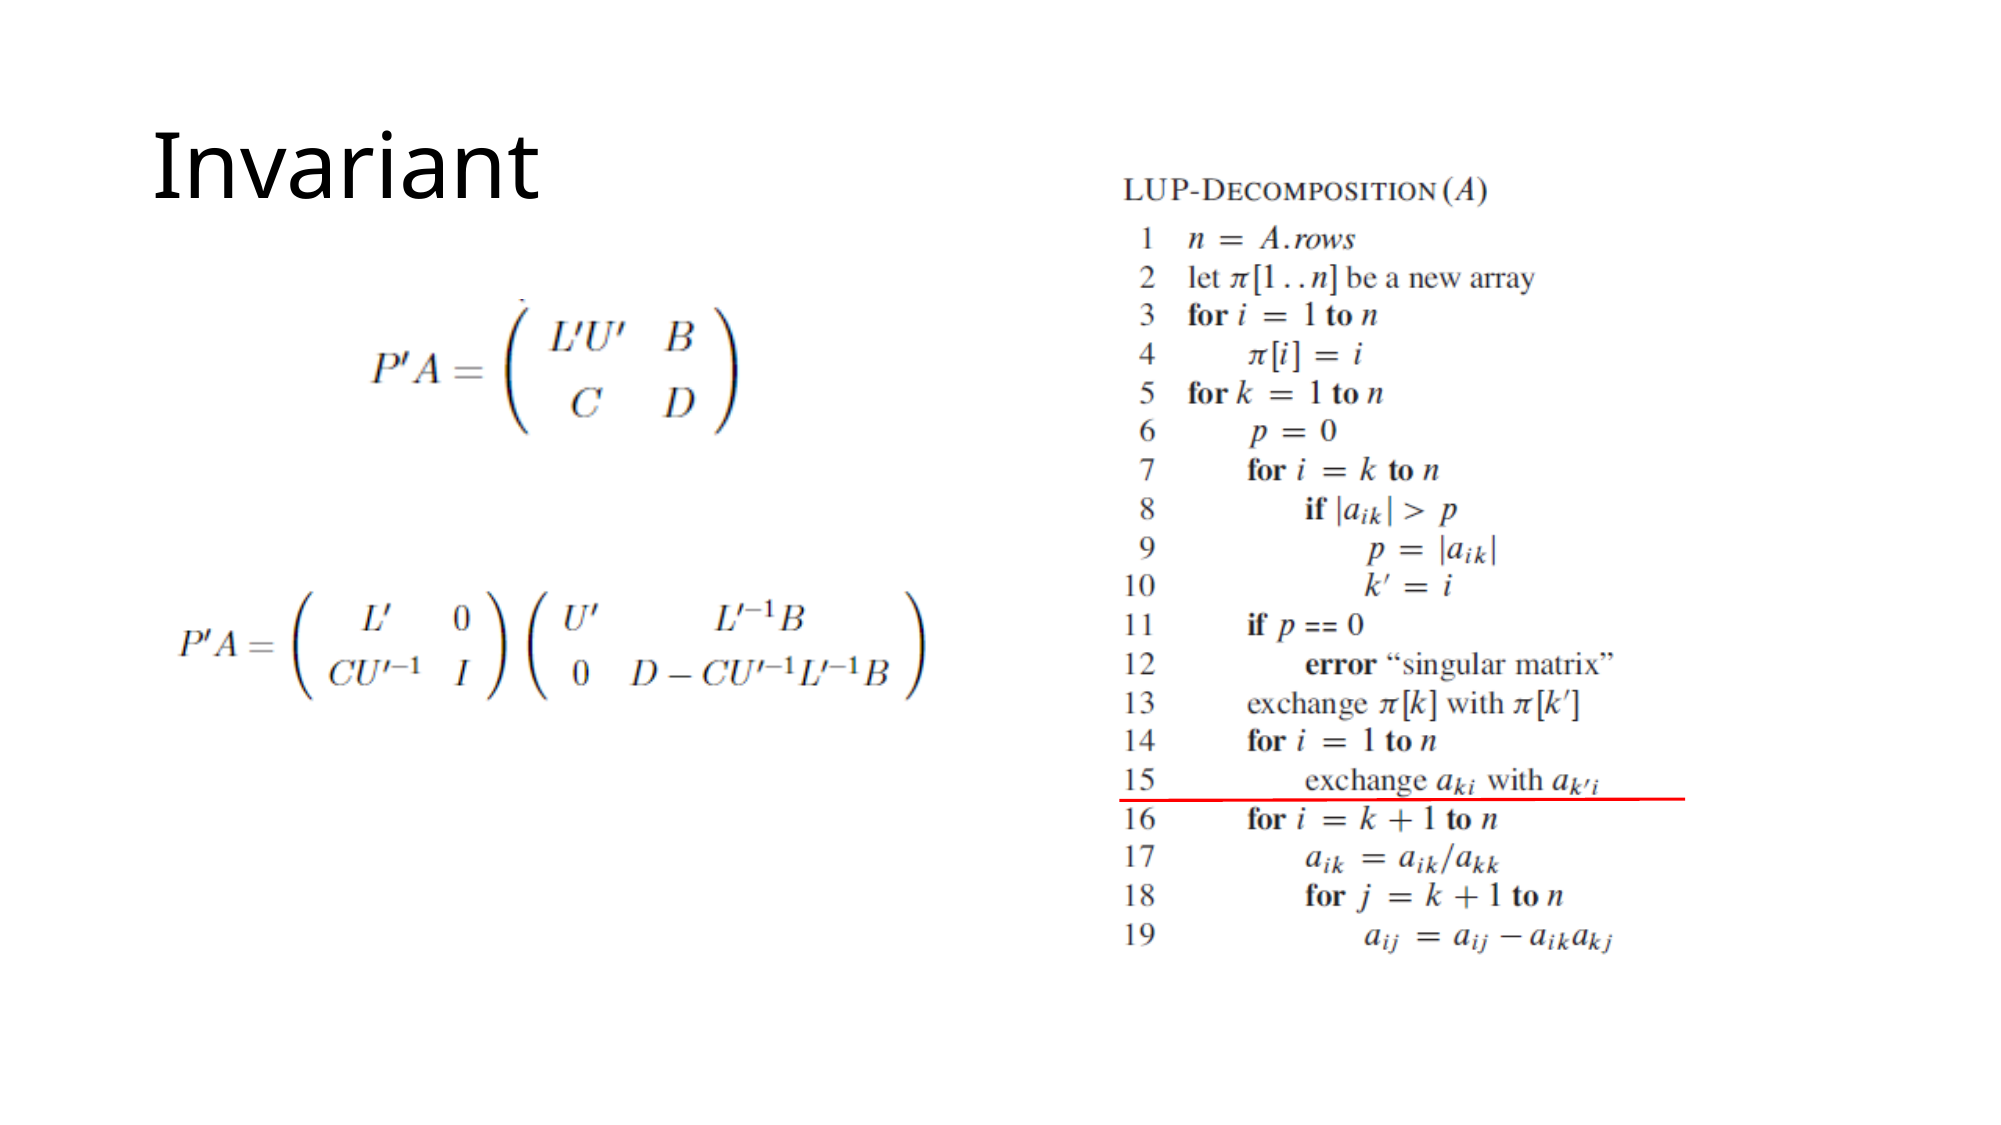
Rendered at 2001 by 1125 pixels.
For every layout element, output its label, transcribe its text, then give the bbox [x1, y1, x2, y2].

title Invariant [137, 59, 1863, 278]
picture [312, 299, 797, 443]
picture [1102, 155, 1703, 975]
picture [151, 586, 957, 725]
